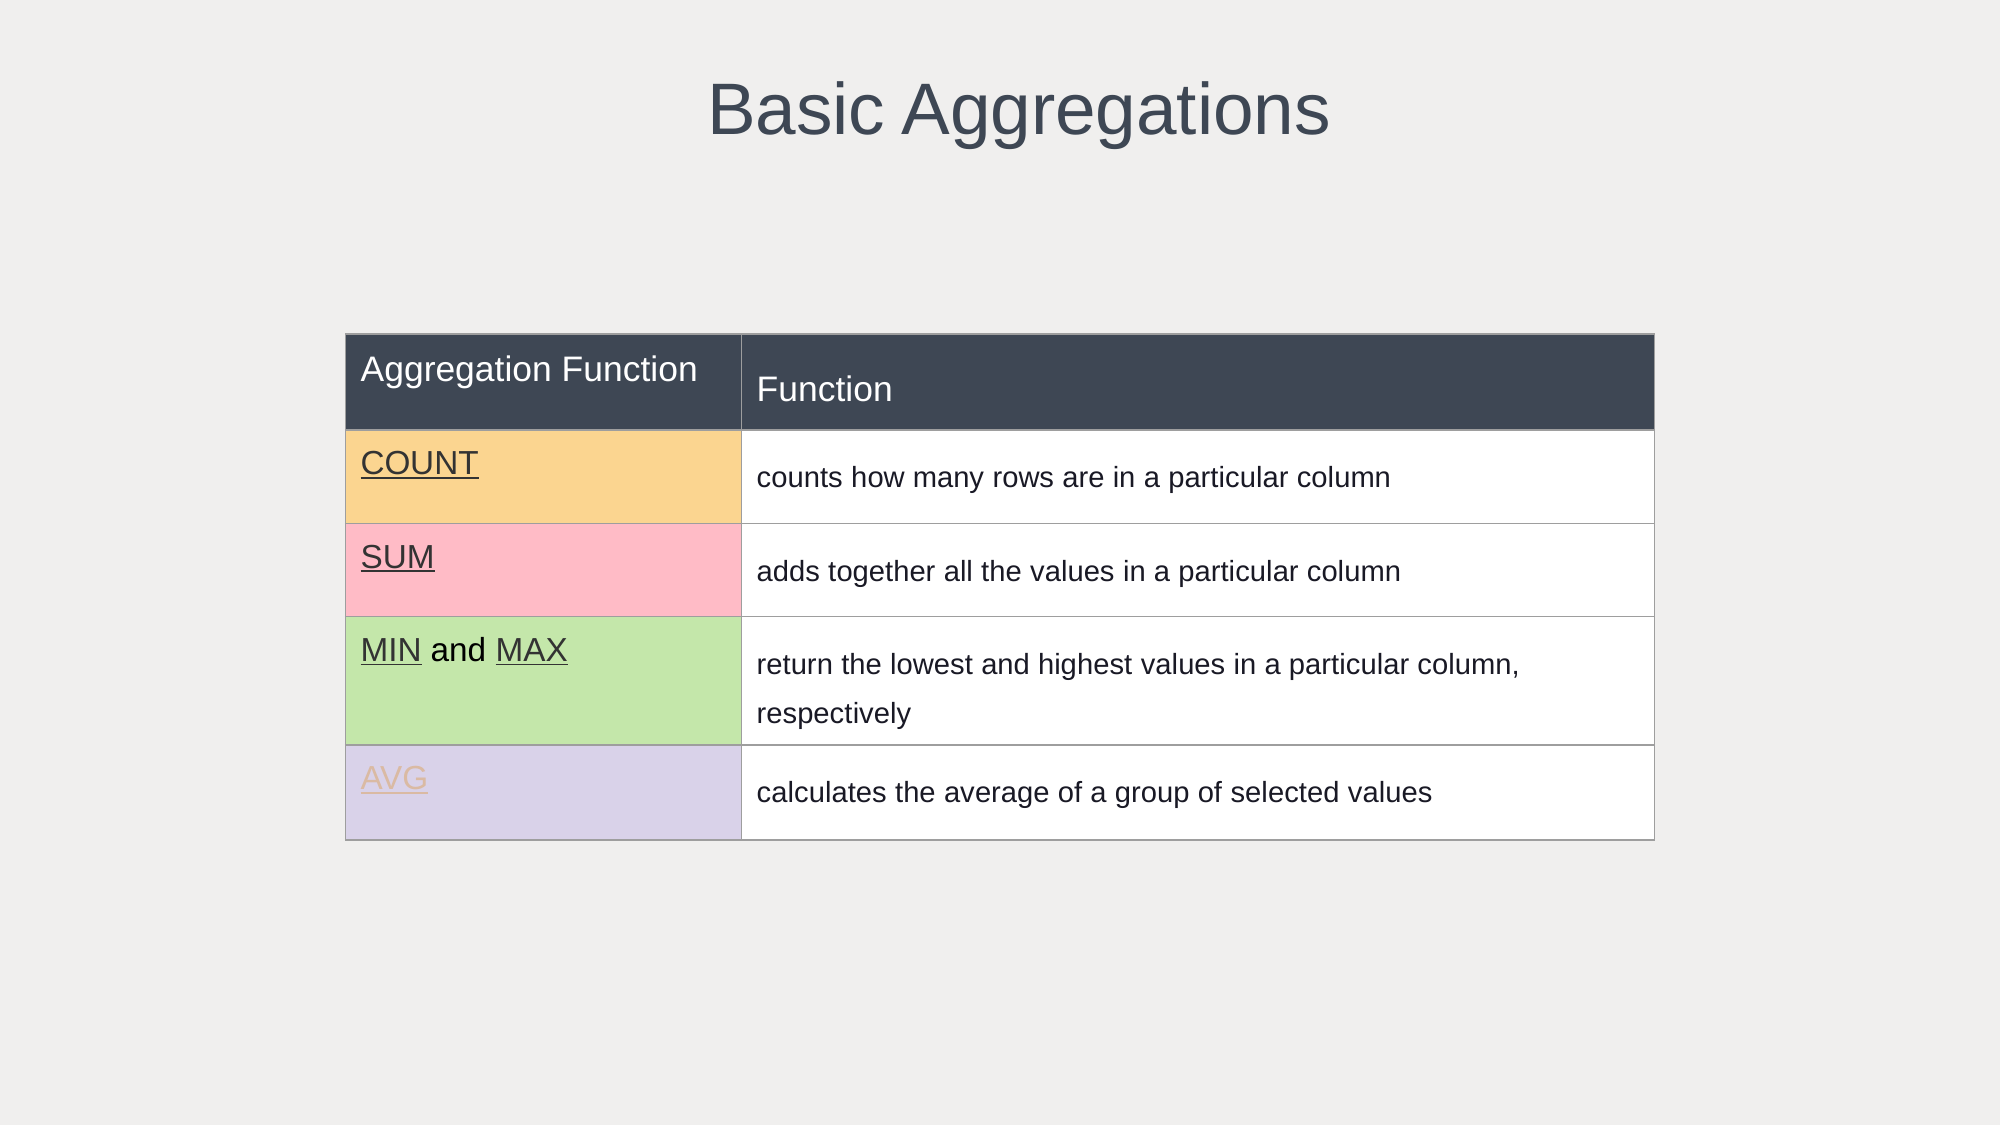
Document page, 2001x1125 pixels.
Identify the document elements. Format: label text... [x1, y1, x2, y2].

table_cell calculates the average of a group of selected values [742, 746, 1654, 839]
table_cell AVG [346, 746, 741, 839]
table_cell return the lowest and highest values in a particular column, respectively [742, 617, 1654, 744]
table_cell COUNT [346, 431, 741, 523]
table_cell MIN and MAX [346, 617, 741, 744]
table_cell SUM [346, 524, 741, 616]
table_header Aggregation Function [346, 335, 741, 429]
table_header Function [742, 335, 1654, 429]
text_box Basic Aggregations [175, 23, 1863, 198]
table_cell counts how many rows are in a particular column [742, 431, 1654, 523]
table_cell adds together all the values in a particular column [742, 524, 1654, 616]
